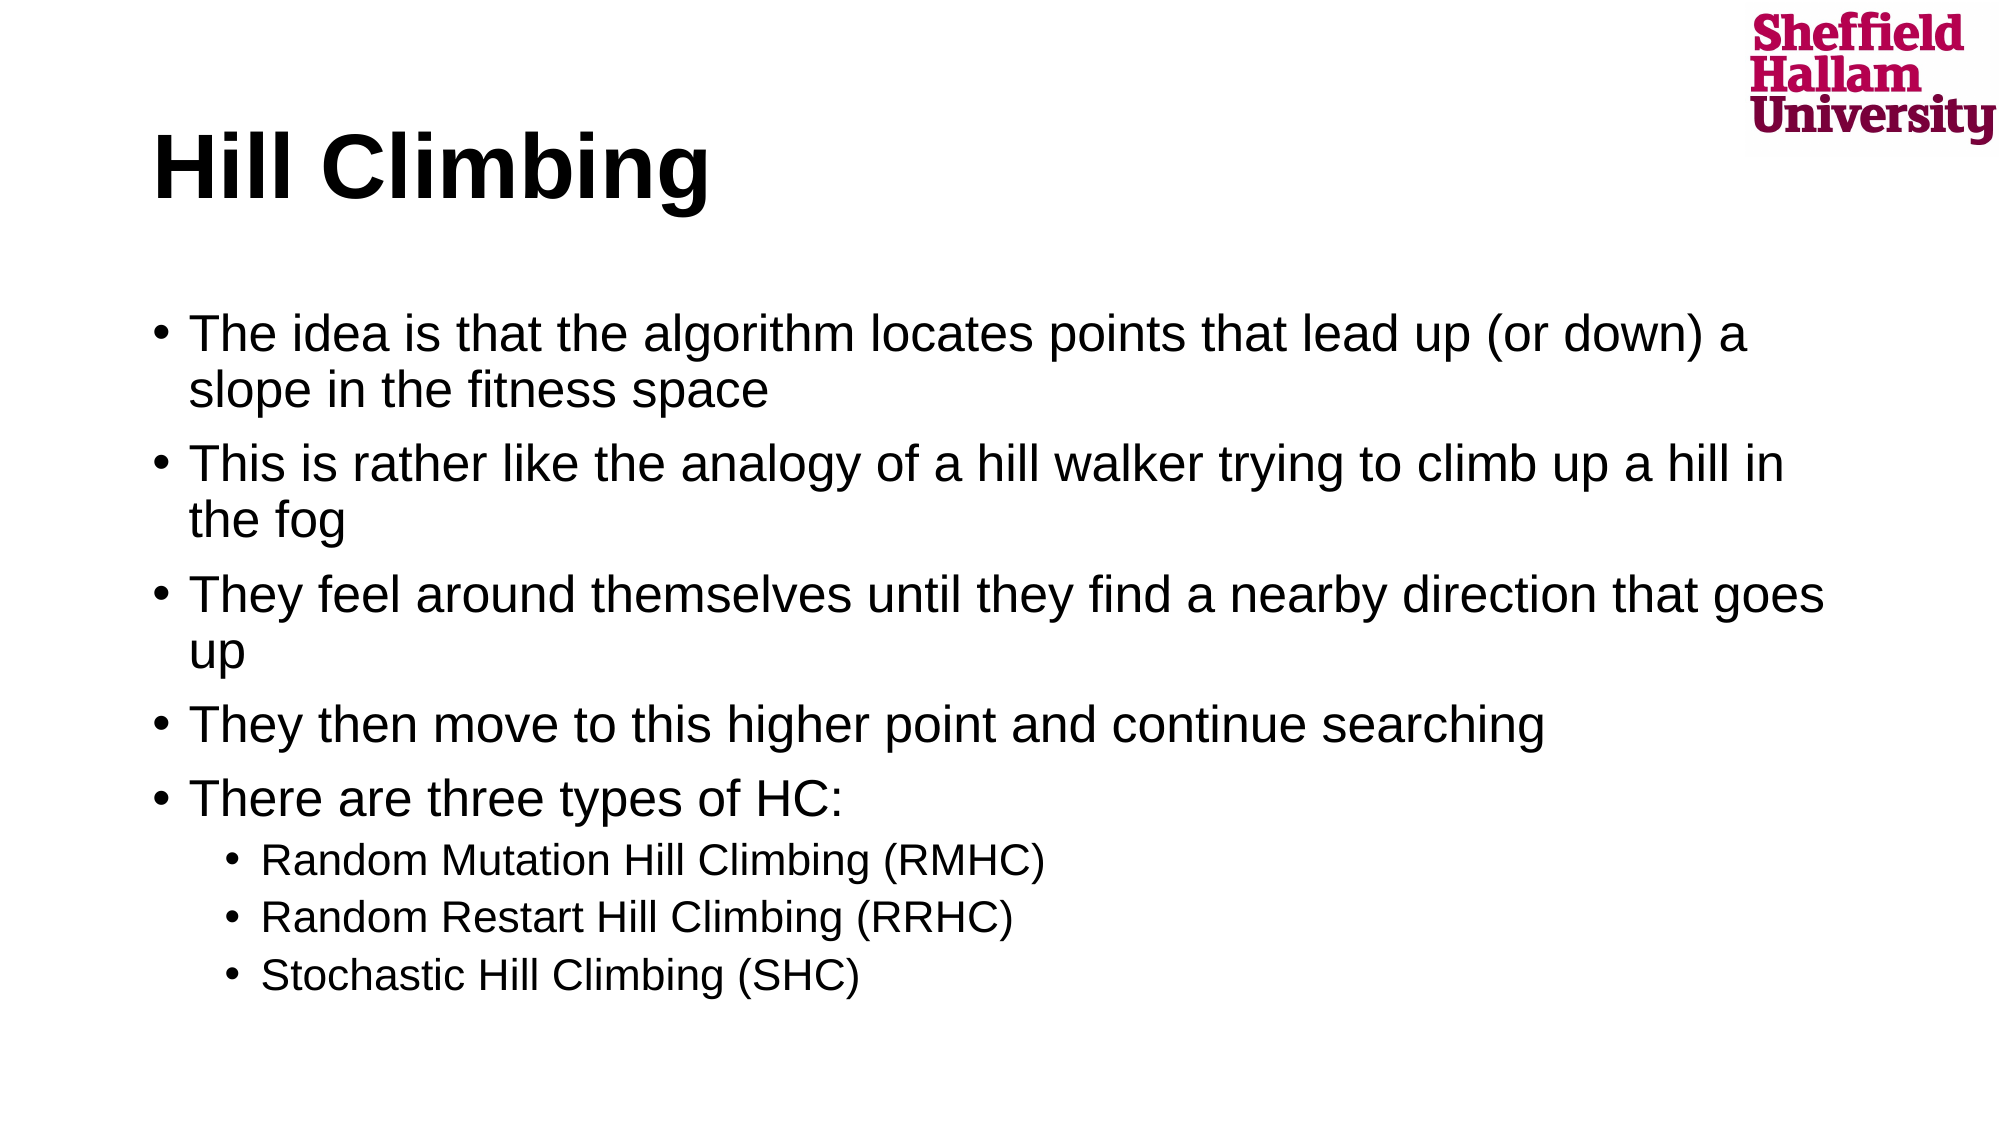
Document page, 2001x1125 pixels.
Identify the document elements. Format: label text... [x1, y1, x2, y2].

list The idea is that the algorithm locates points that lead up (or down) a slope in the fitness space This is rather like the analogy of a hill walker trying to climb up a hill in the fog They feel around themselves until they find a nearby direction that goes up They then move to this higher point and continue searching There are three types of HC: Random Mutation Hill Climbing (RMHC) Random Restart Hill Climbing (RRHC) Stochastic Hill Climbing (SHC) [137, 299, 1863, 1014]
title Hill Climbing [137, 59, 1863, 278]
picture [1745, 2, 1999, 157]
